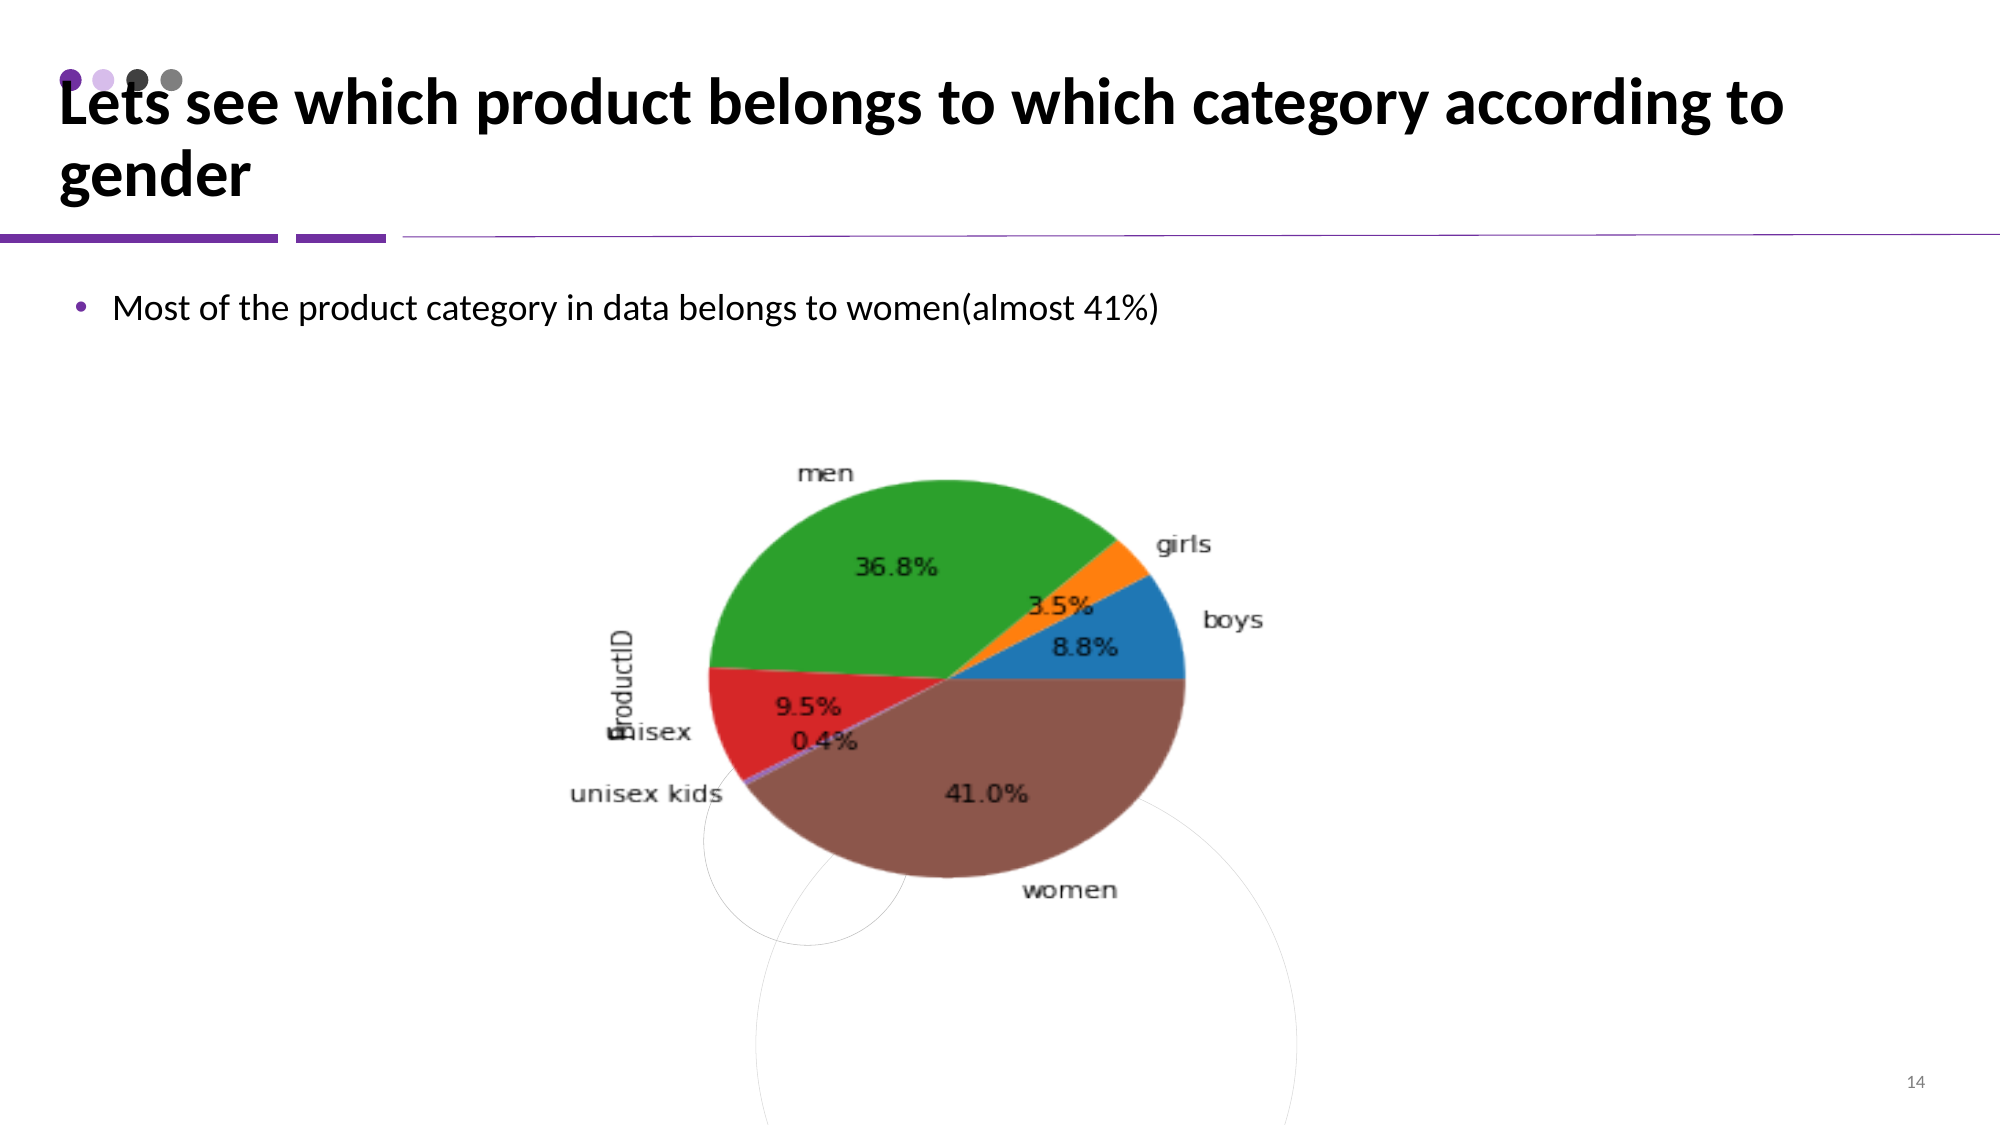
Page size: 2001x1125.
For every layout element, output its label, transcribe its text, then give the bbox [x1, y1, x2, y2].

list Most of the product category in data belongs to women(almost 41%) [59, 280, 1836, 1014]
picture [551, 416, 1283, 945]
slide_number 14 [1490, 1060, 1941, 1102]
title Lets see which product belongs to which category according to gender [59, 59, 1941, 211]
